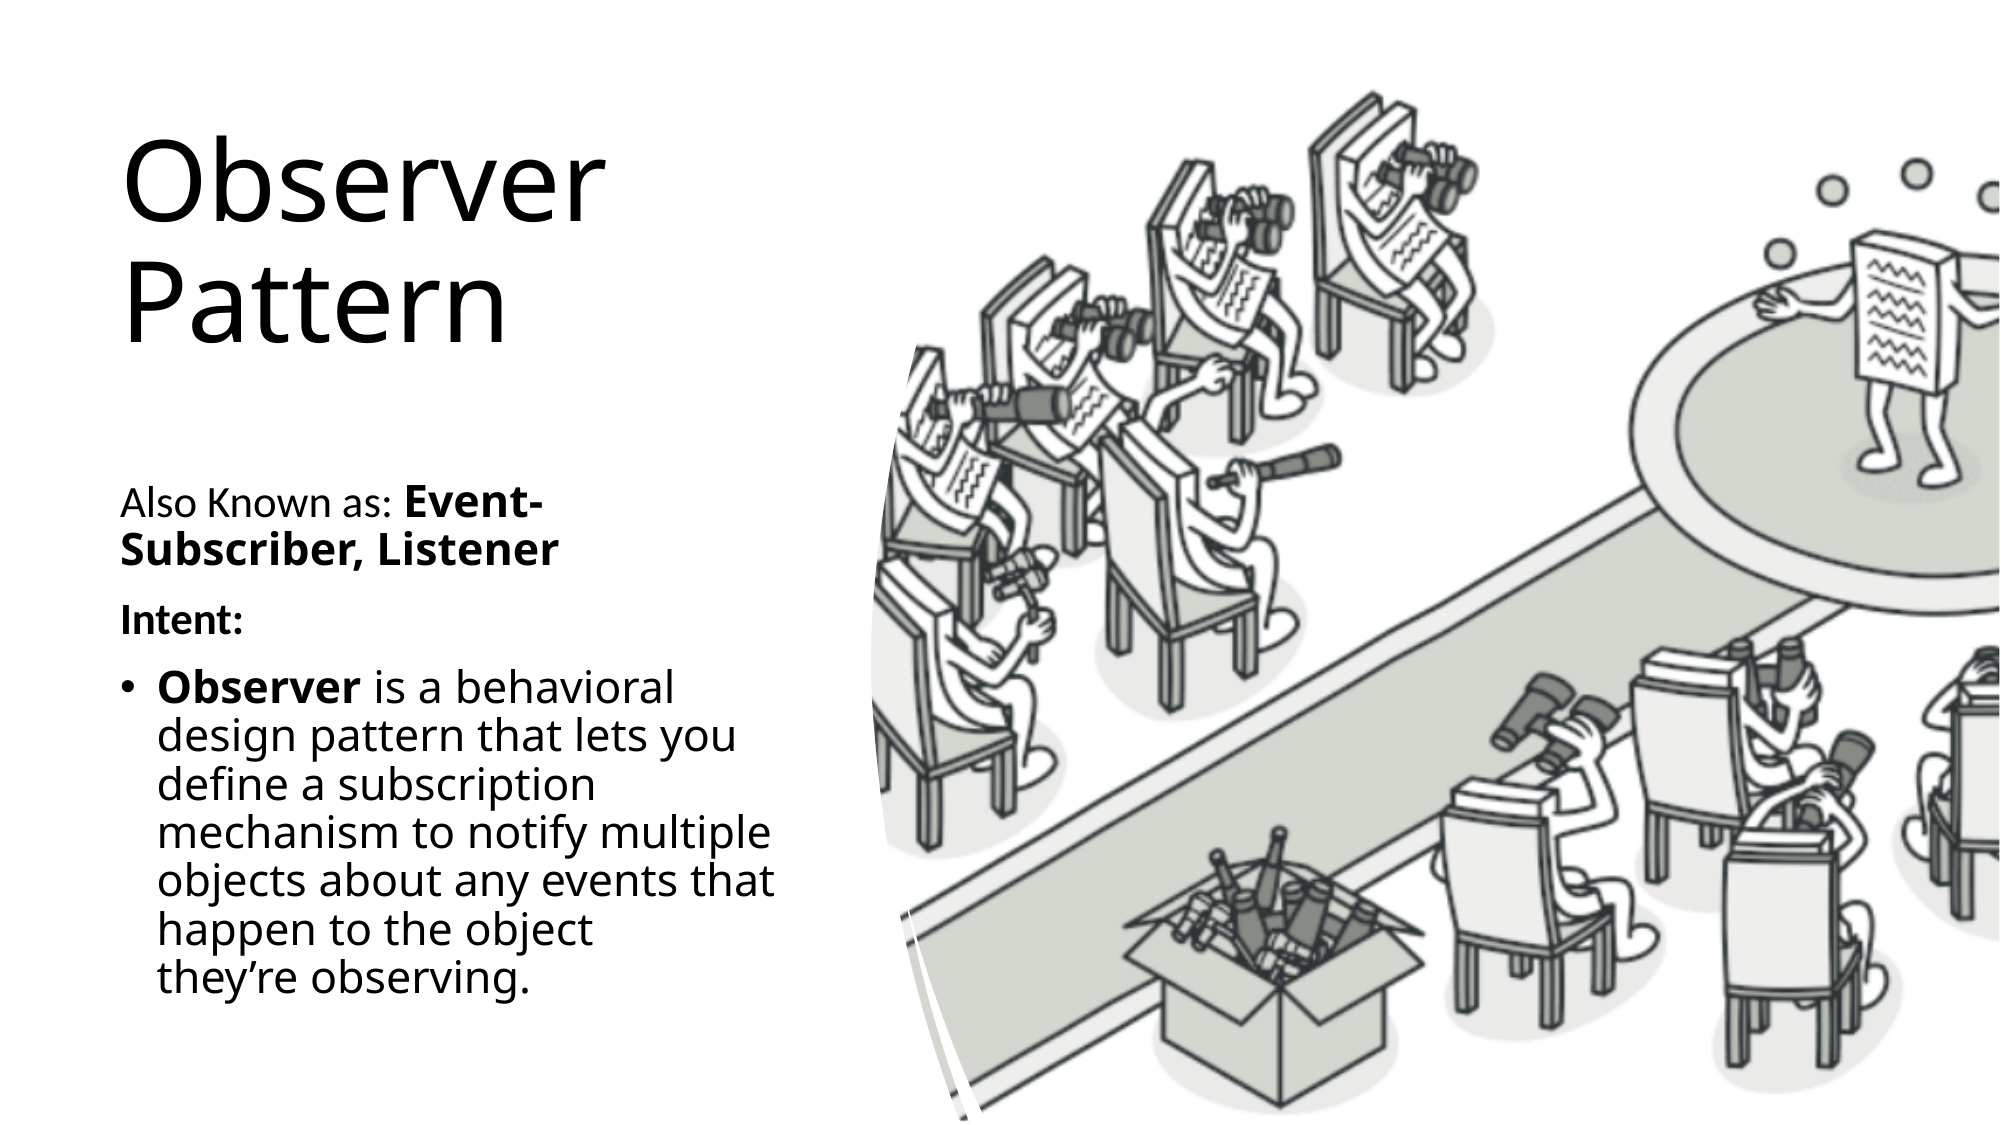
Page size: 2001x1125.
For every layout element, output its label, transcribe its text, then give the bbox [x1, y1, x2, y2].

title Observer Pattern [105, 53, 822, 375]
list Also Known as: Event-Subscriber, Listener Intent: Observer is a behavioral design pattern that lets you define a subscription mechanism to notify multiple objects about any events that happen to the object they’re observing. [105, 471, 802, 1016]
picture [870, 0, 2000, 1125]
